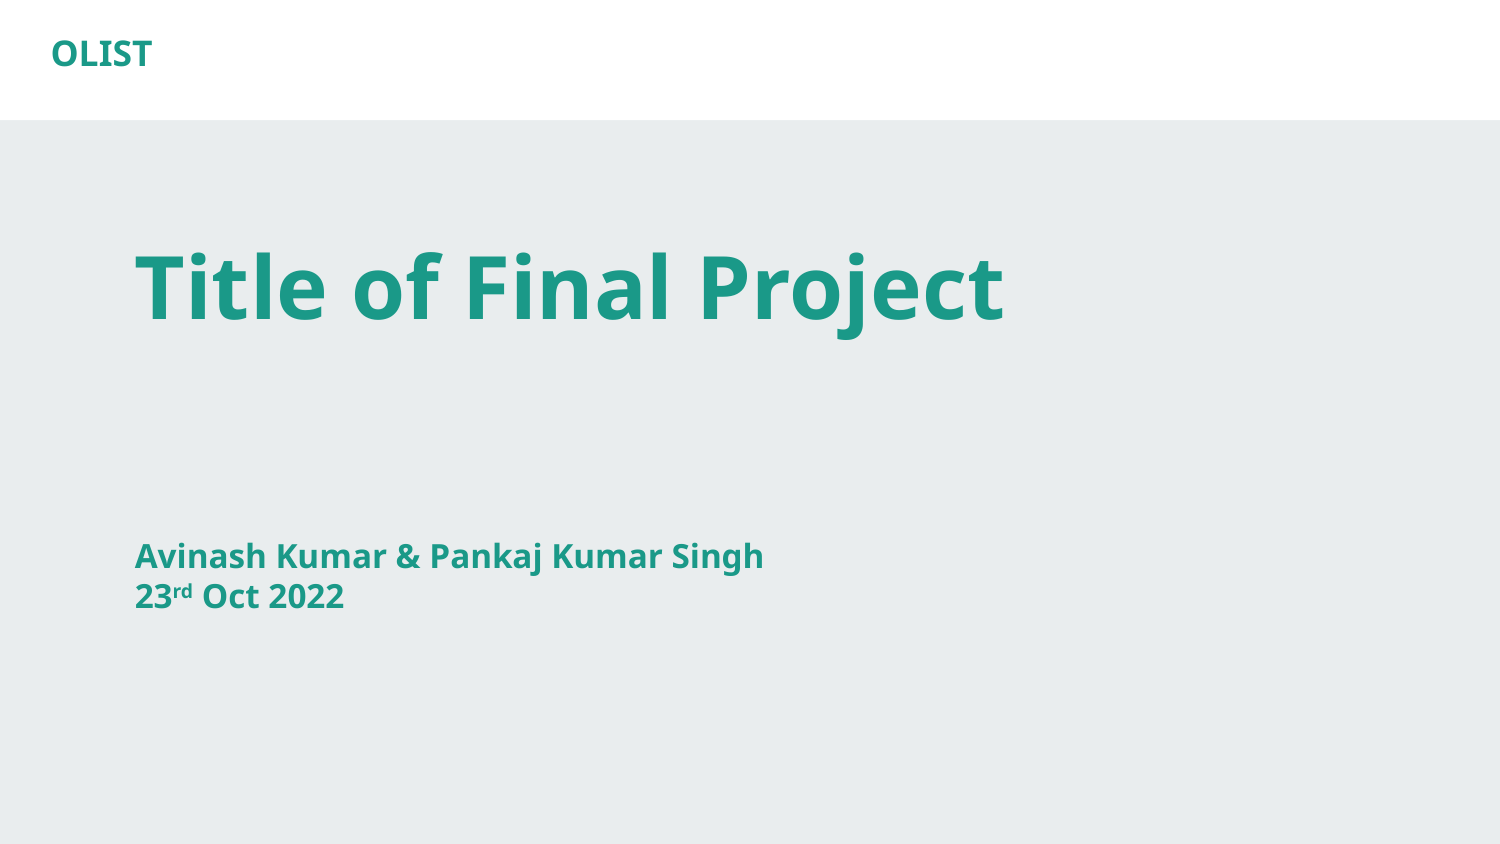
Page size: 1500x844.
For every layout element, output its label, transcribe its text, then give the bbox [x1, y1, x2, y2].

text_box OLIST [35, 9, 1302, 65]
title Title of Final Project [119, 216, 1381, 490]
subtitle Avinash Kumar & Pankaj Kumar Singh 23rd Oct 2022 [119, 520, 1403, 653]
